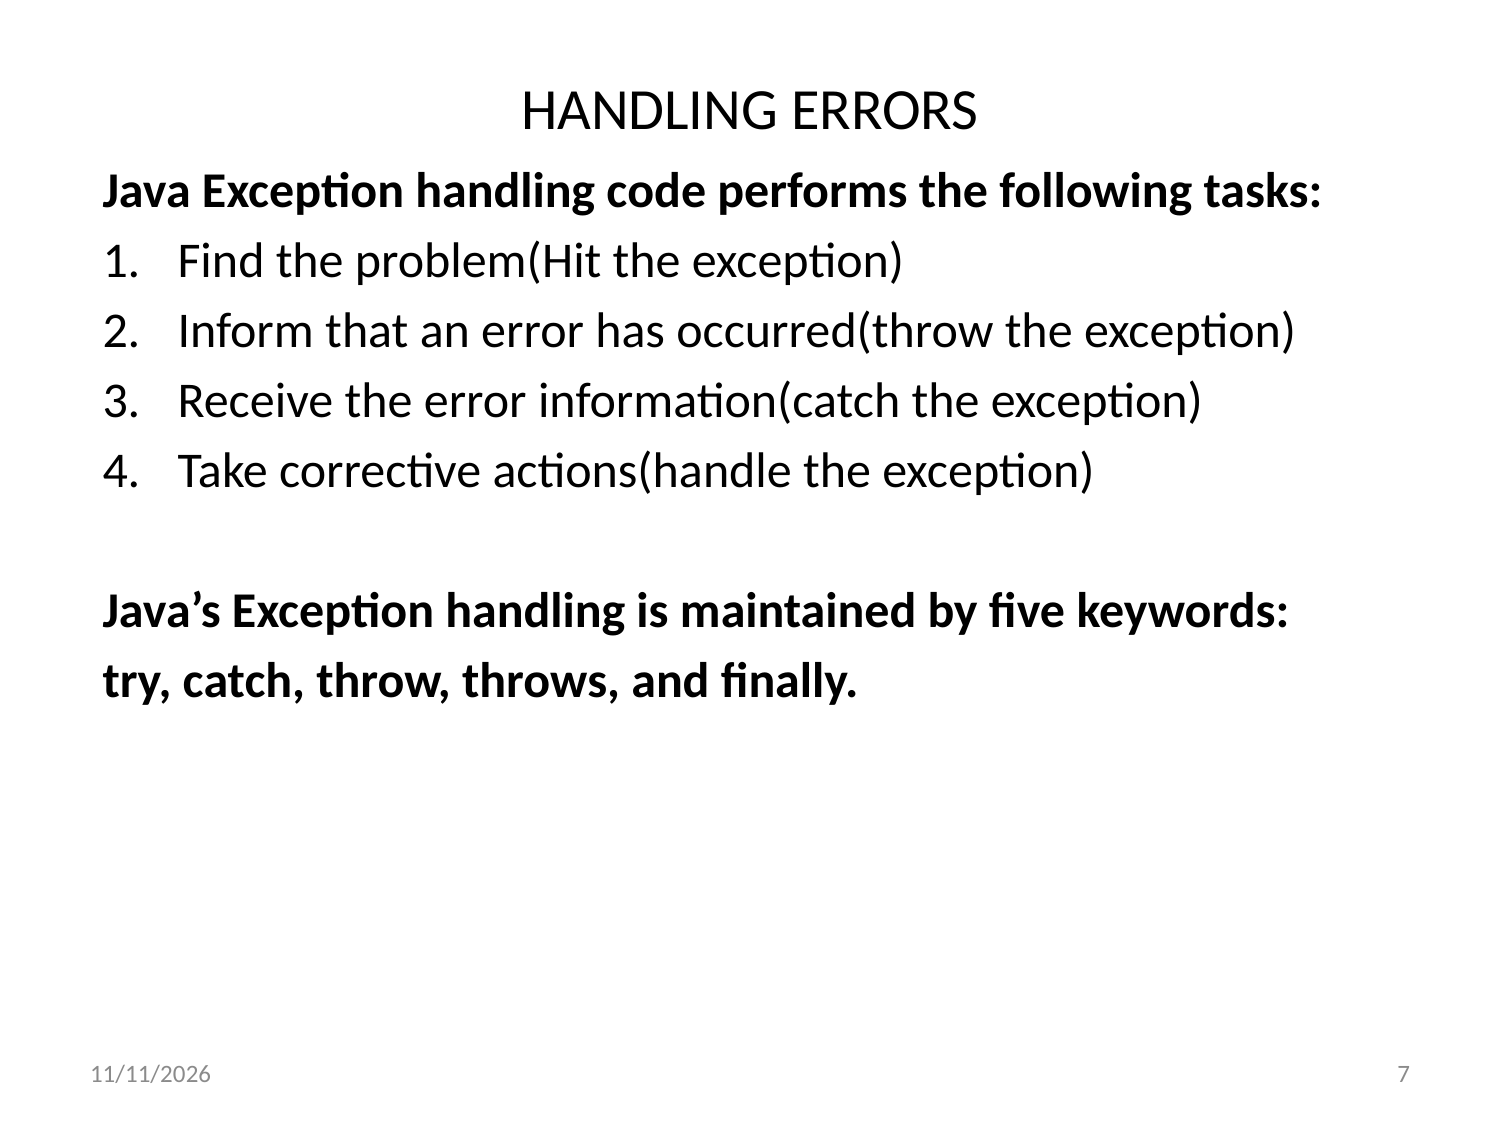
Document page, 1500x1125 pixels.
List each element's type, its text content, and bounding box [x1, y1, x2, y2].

title HANDLING ERRORS [112, 37, 1388, 149]
subtitle Java Exception handling code performs the following tasks: Find the problem(Hit the exception) Inform that an error has occurred(throw the exception) Receive the error information(catch the exception) Take corrective actions(handle the exception) Java’s Exception handling is maintained by five keywords: try, catch, throw, throws, and finally. [87, 149, 1400, 1125]
slide_number 7 [1074, 1042, 1425, 1103]
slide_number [75, 1042, 425, 1103]
